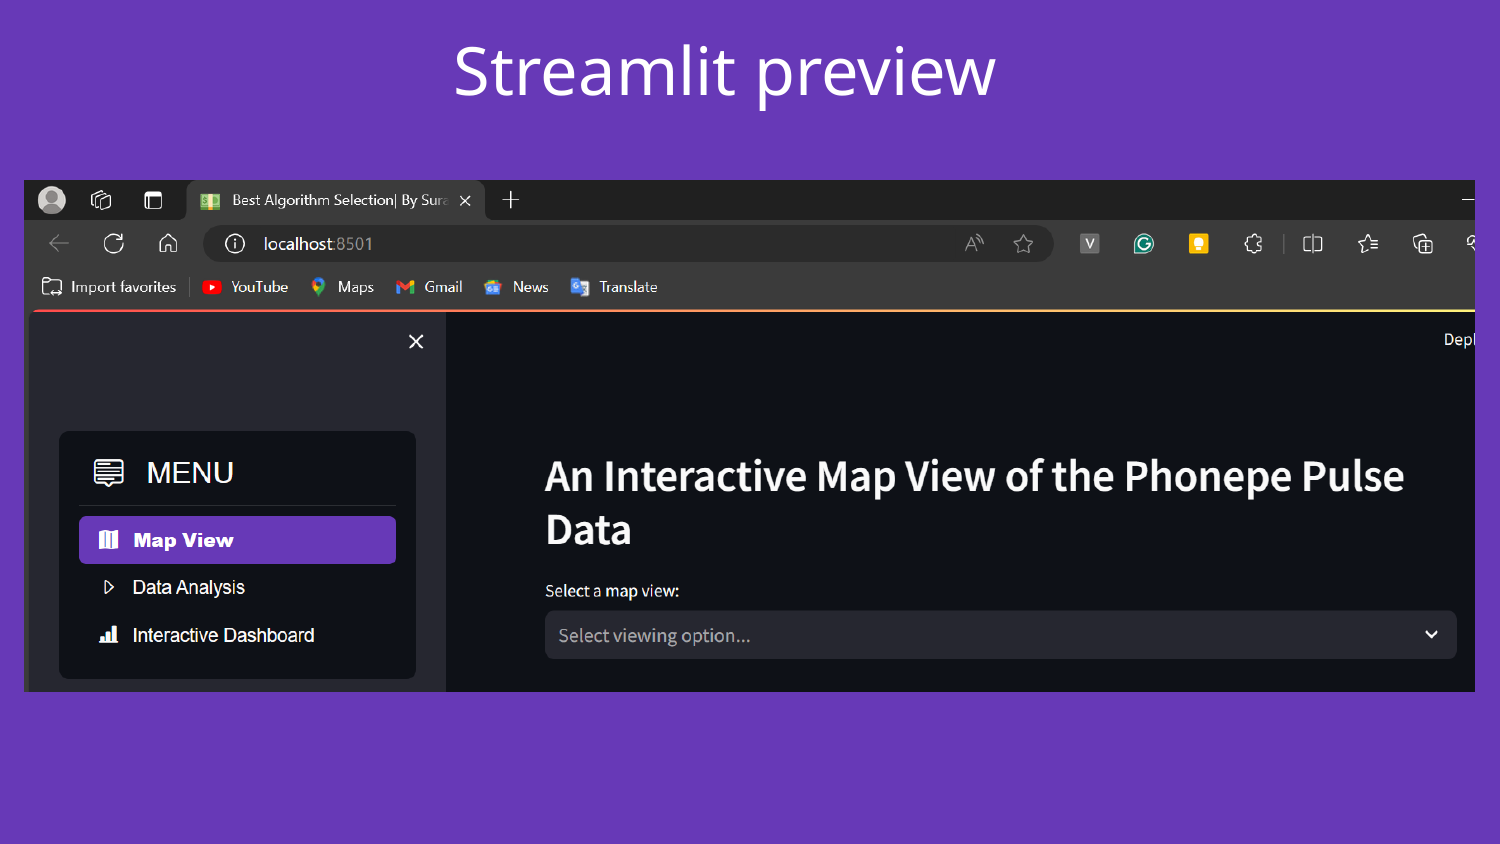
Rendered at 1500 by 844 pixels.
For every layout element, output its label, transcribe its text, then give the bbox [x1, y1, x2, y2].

picture [24, 180, 1476, 692]
list Streamlit preview [51, 2, 1401, 178]
